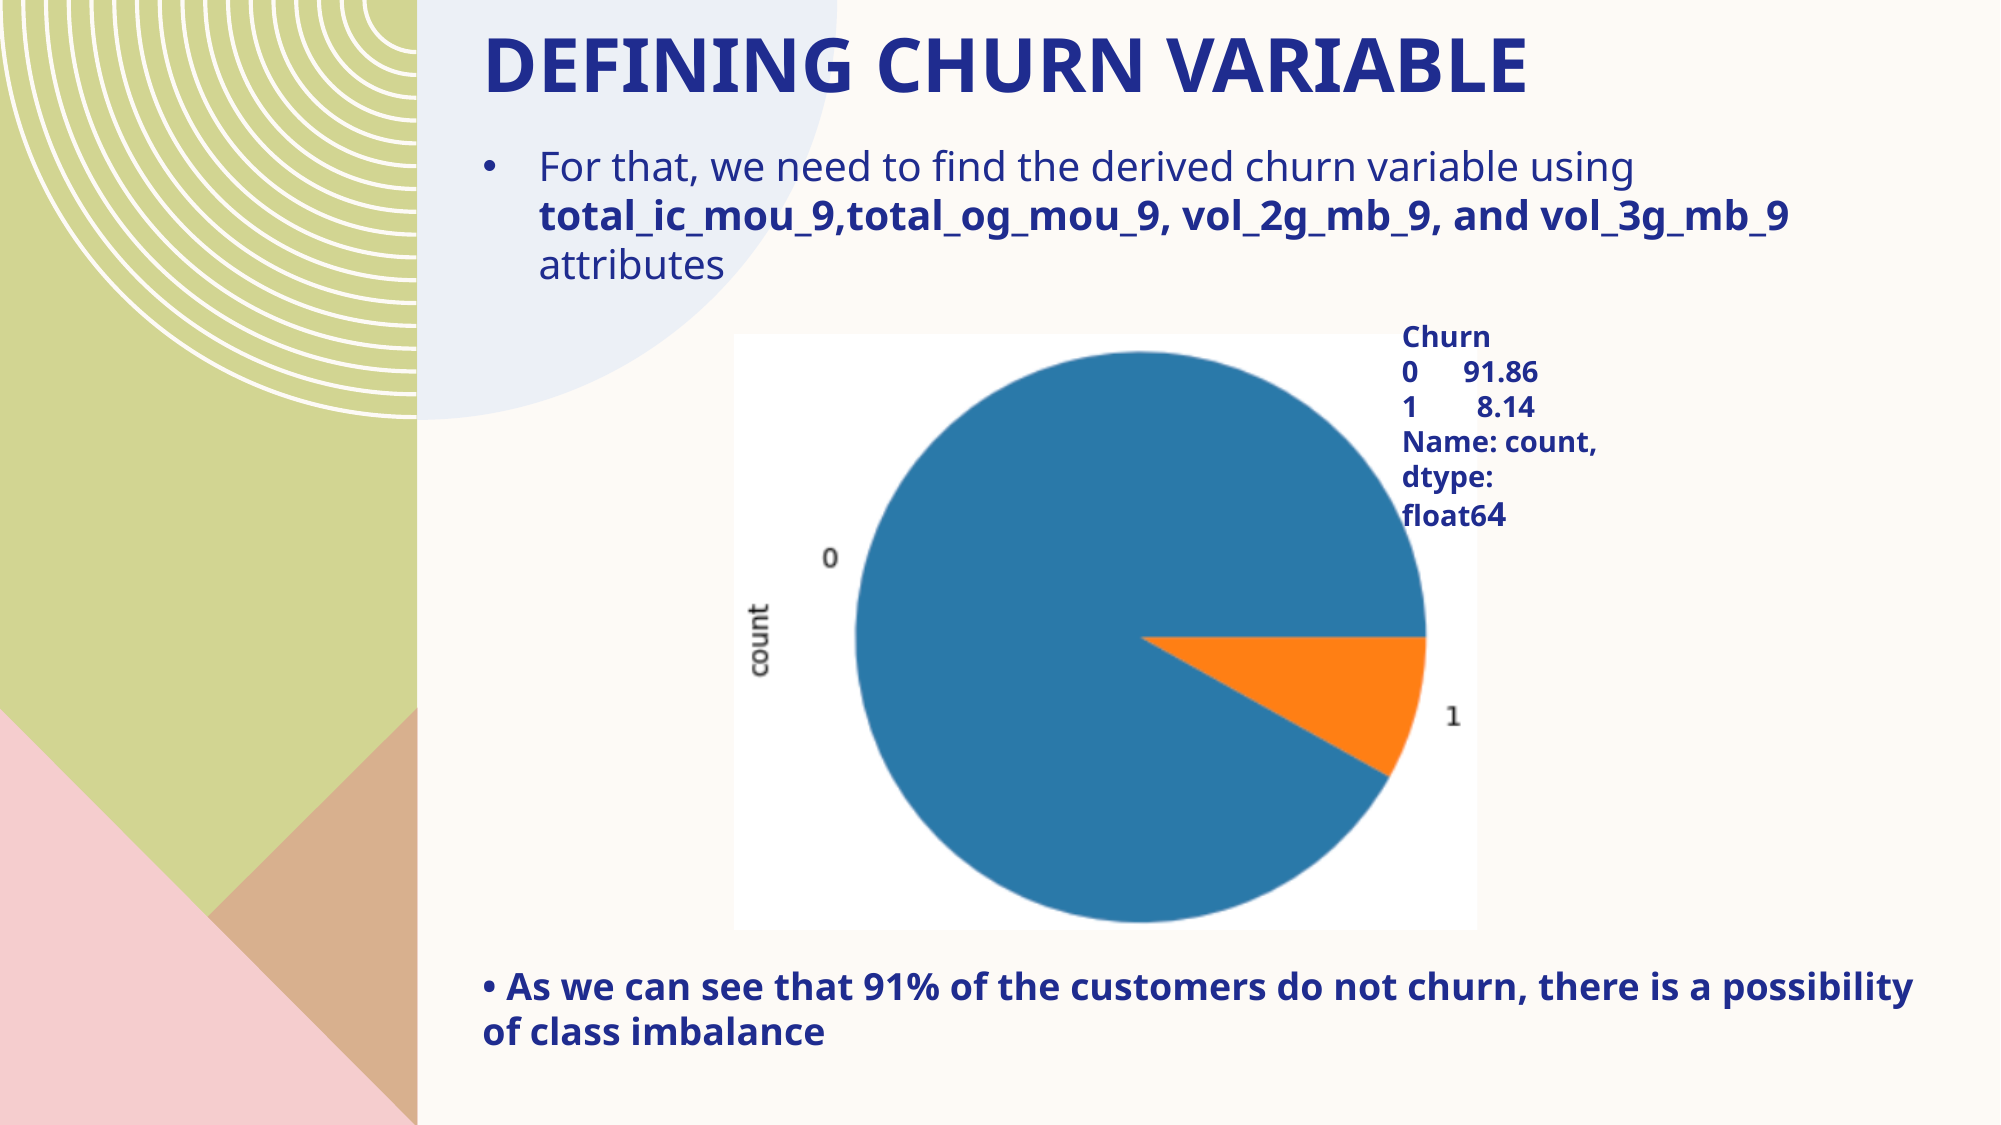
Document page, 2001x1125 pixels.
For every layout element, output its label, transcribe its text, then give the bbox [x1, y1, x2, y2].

title Defining Churn variable [467, 10, 1775, 109]
text_box Churn 0 91.86 8.14 Name: count, dtype: float64 [1386, 304, 1614, 547]
picture [733, 334, 1478, 930]
list For that, we need to find the derived churn variable using total_ic_mou_9,total_og_mou_9, vol_2g_mb_9, and vol_3g_mb_9 attributes [467, 140, 1871, 289]
text_box • As we can see that 91% of the customers do not churn, there is a possibility of class imbalance [467, 955, 1963, 1061]
